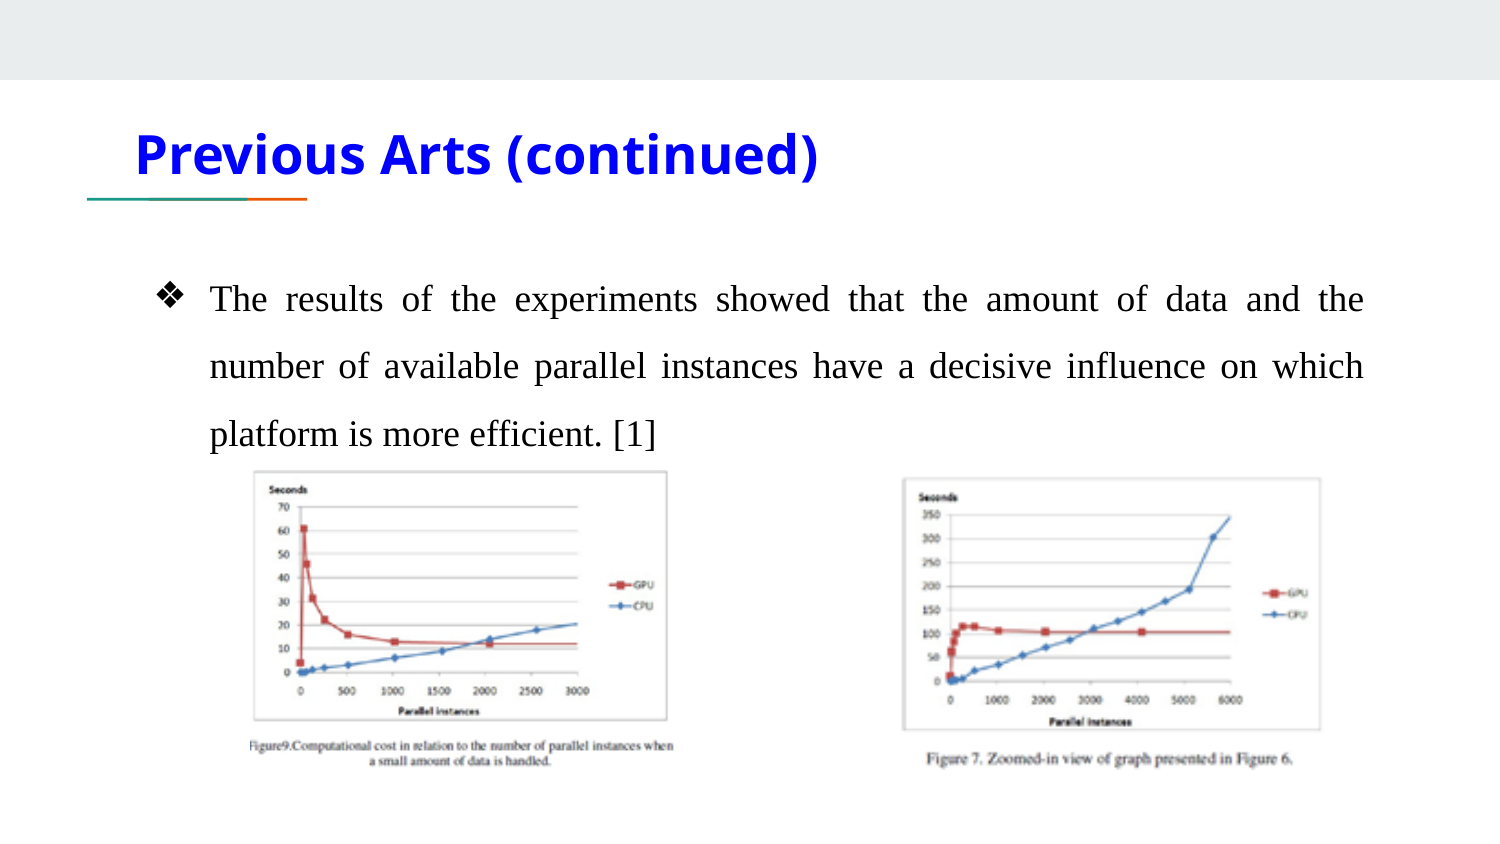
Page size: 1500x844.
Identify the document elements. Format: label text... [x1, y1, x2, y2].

list The results of the experiments showed that the amount of data and the number of available parallel instances have a decisive influence on which platform is more efficient. [1] [119, 236, 1381, 608]
title Previous Arts (continued) [119, 105, 1381, 193]
picture [898, 469, 1328, 782]
picture [250, 470, 680, 780]
